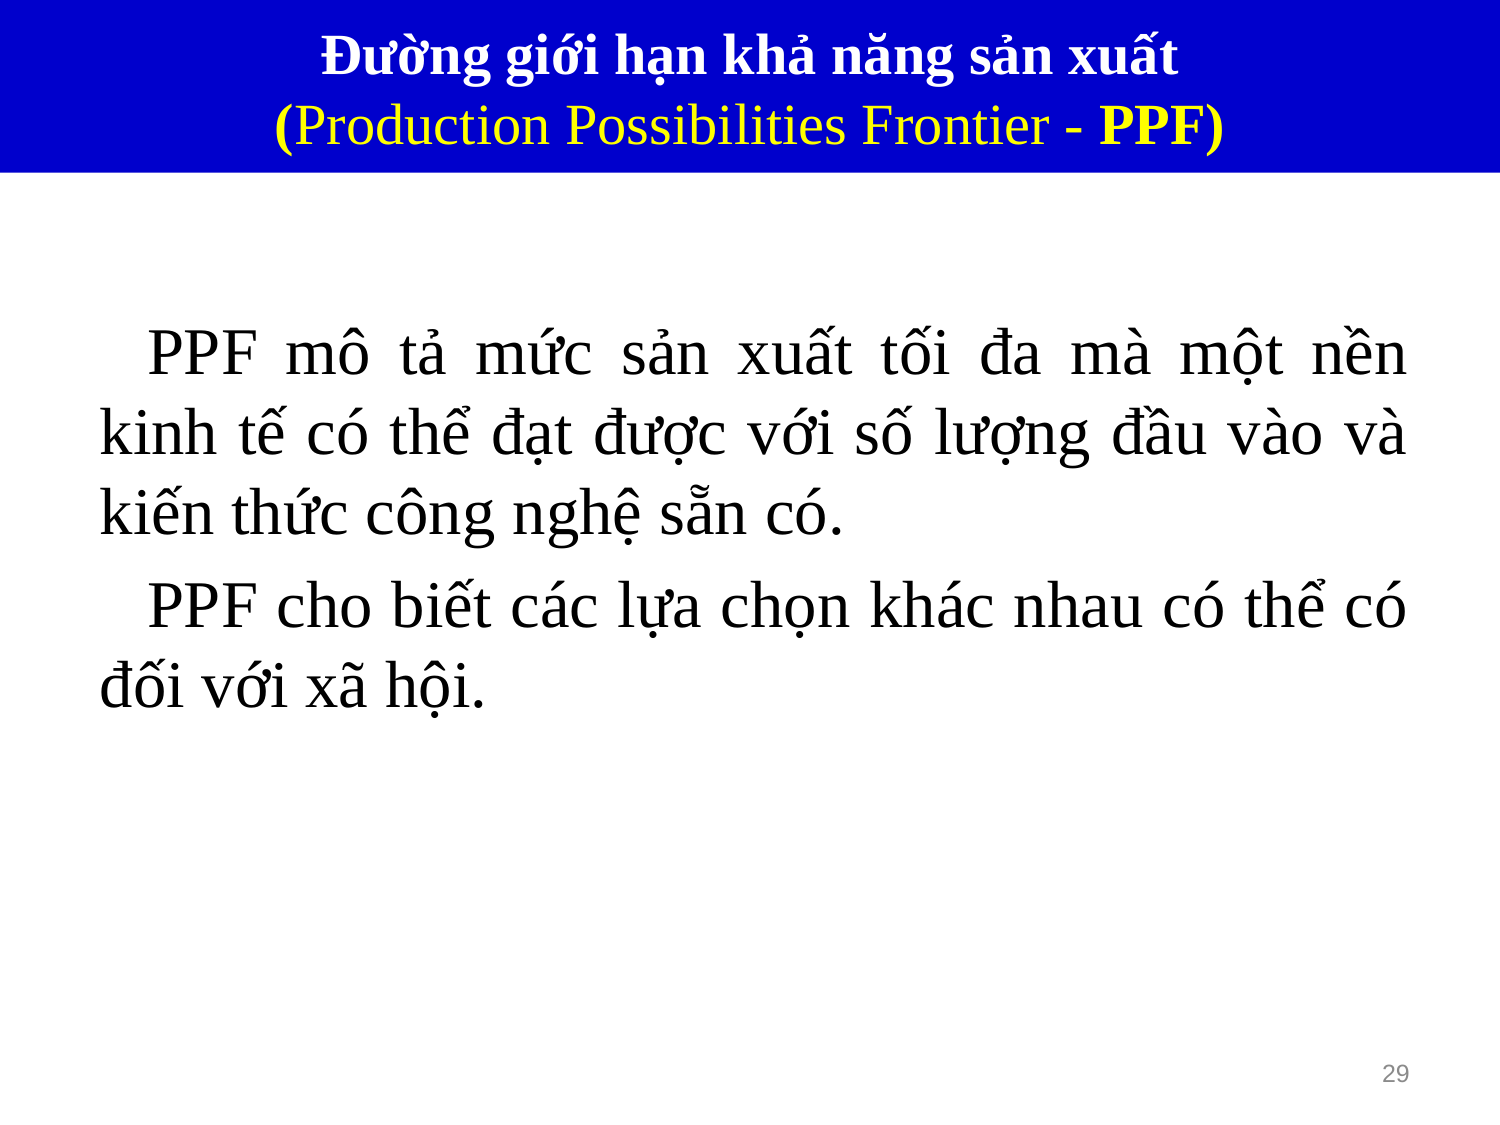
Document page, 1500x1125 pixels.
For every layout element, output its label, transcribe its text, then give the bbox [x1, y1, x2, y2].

title Đường giới hạn khả năng sản xuất (Production Possibilities Frontier - PPF) [0, 0, 1500, 173]
slide_number 29 [1074, 1042, 1425, 1103]
list PPF mô tả mức sản xuất tối đa mà một nền kinh tế có thể đạt được với số lượng đầu vào và kiến thức công nghệ sẵn có. PPF cho biết các lựa chọn khác nhau có thể có đối với xã hội. [75, 299, 1425, 1008]
